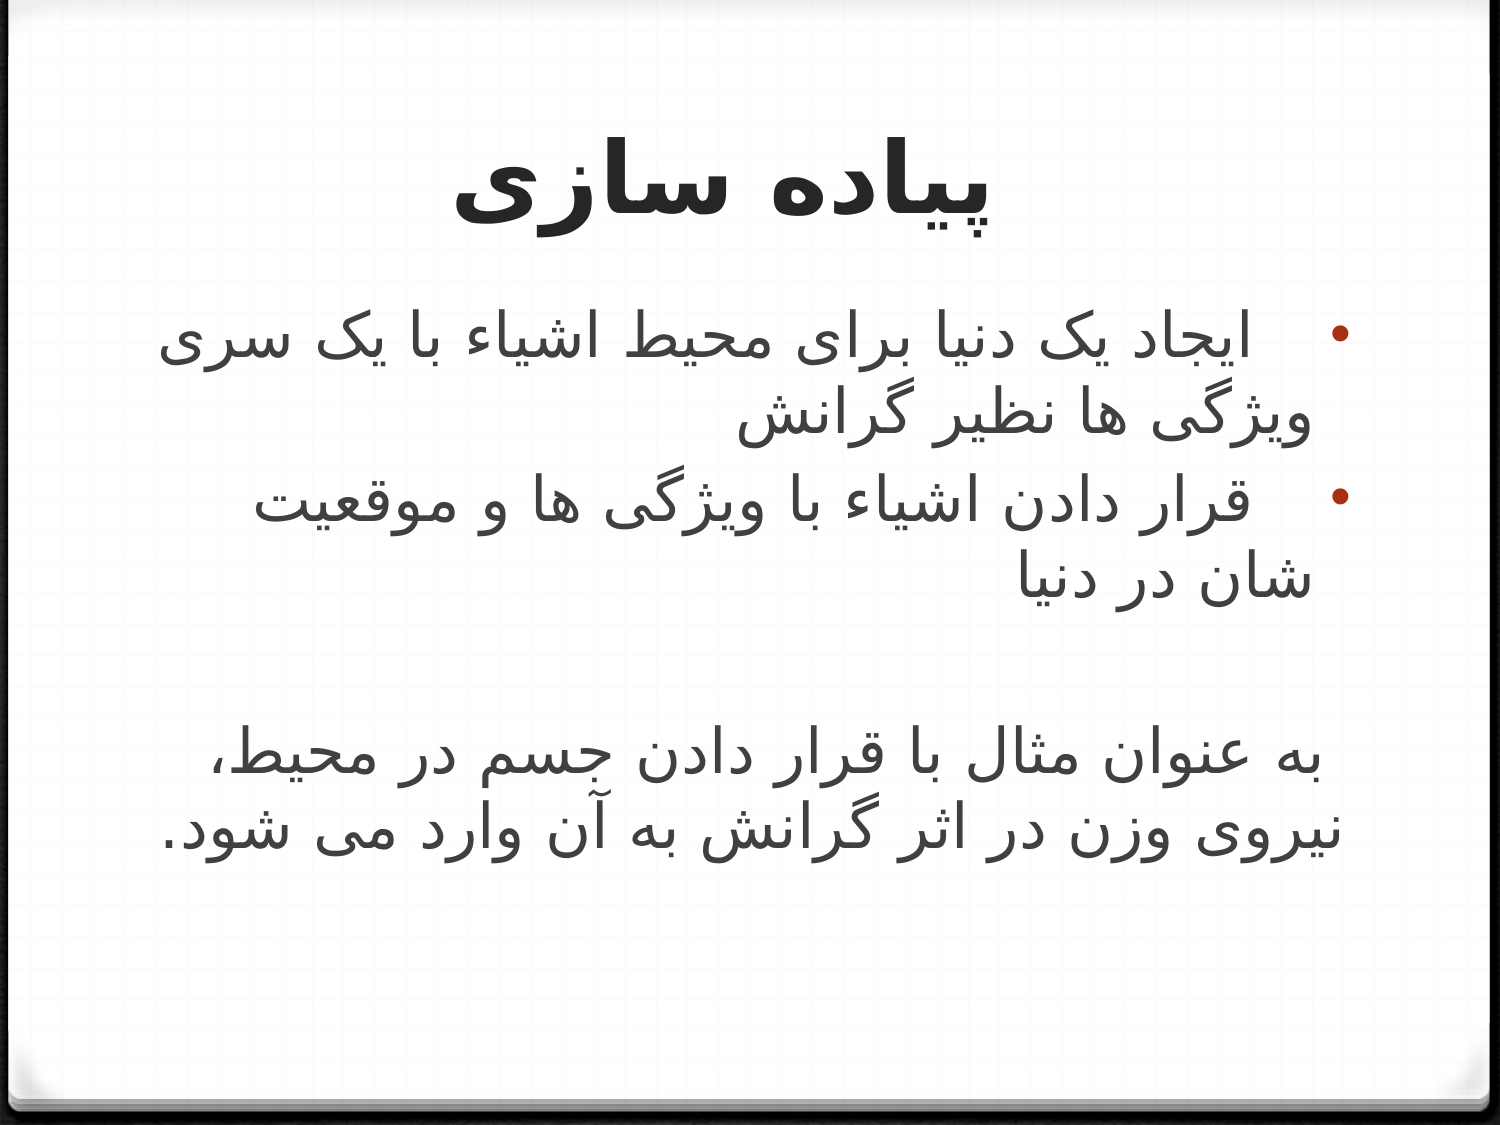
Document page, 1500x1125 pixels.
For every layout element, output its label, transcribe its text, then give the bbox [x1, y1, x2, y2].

picture [0, 0, 1500, 1125]
list ایجاد یک دنیا برای محیط اشیاء با یک سری ویژگی ها نظیر گرانش قرار دادن اشیاء با ویژگی ها و موقعیت شان در دنیا به عنوان مثال با قرار دادن جسم در محیط، نیروی وزن در اثر گرانش به آن وارد می شود. [137, 287, 1363, 936]
title پیاده سازی [90, 71, 1410, 275]
